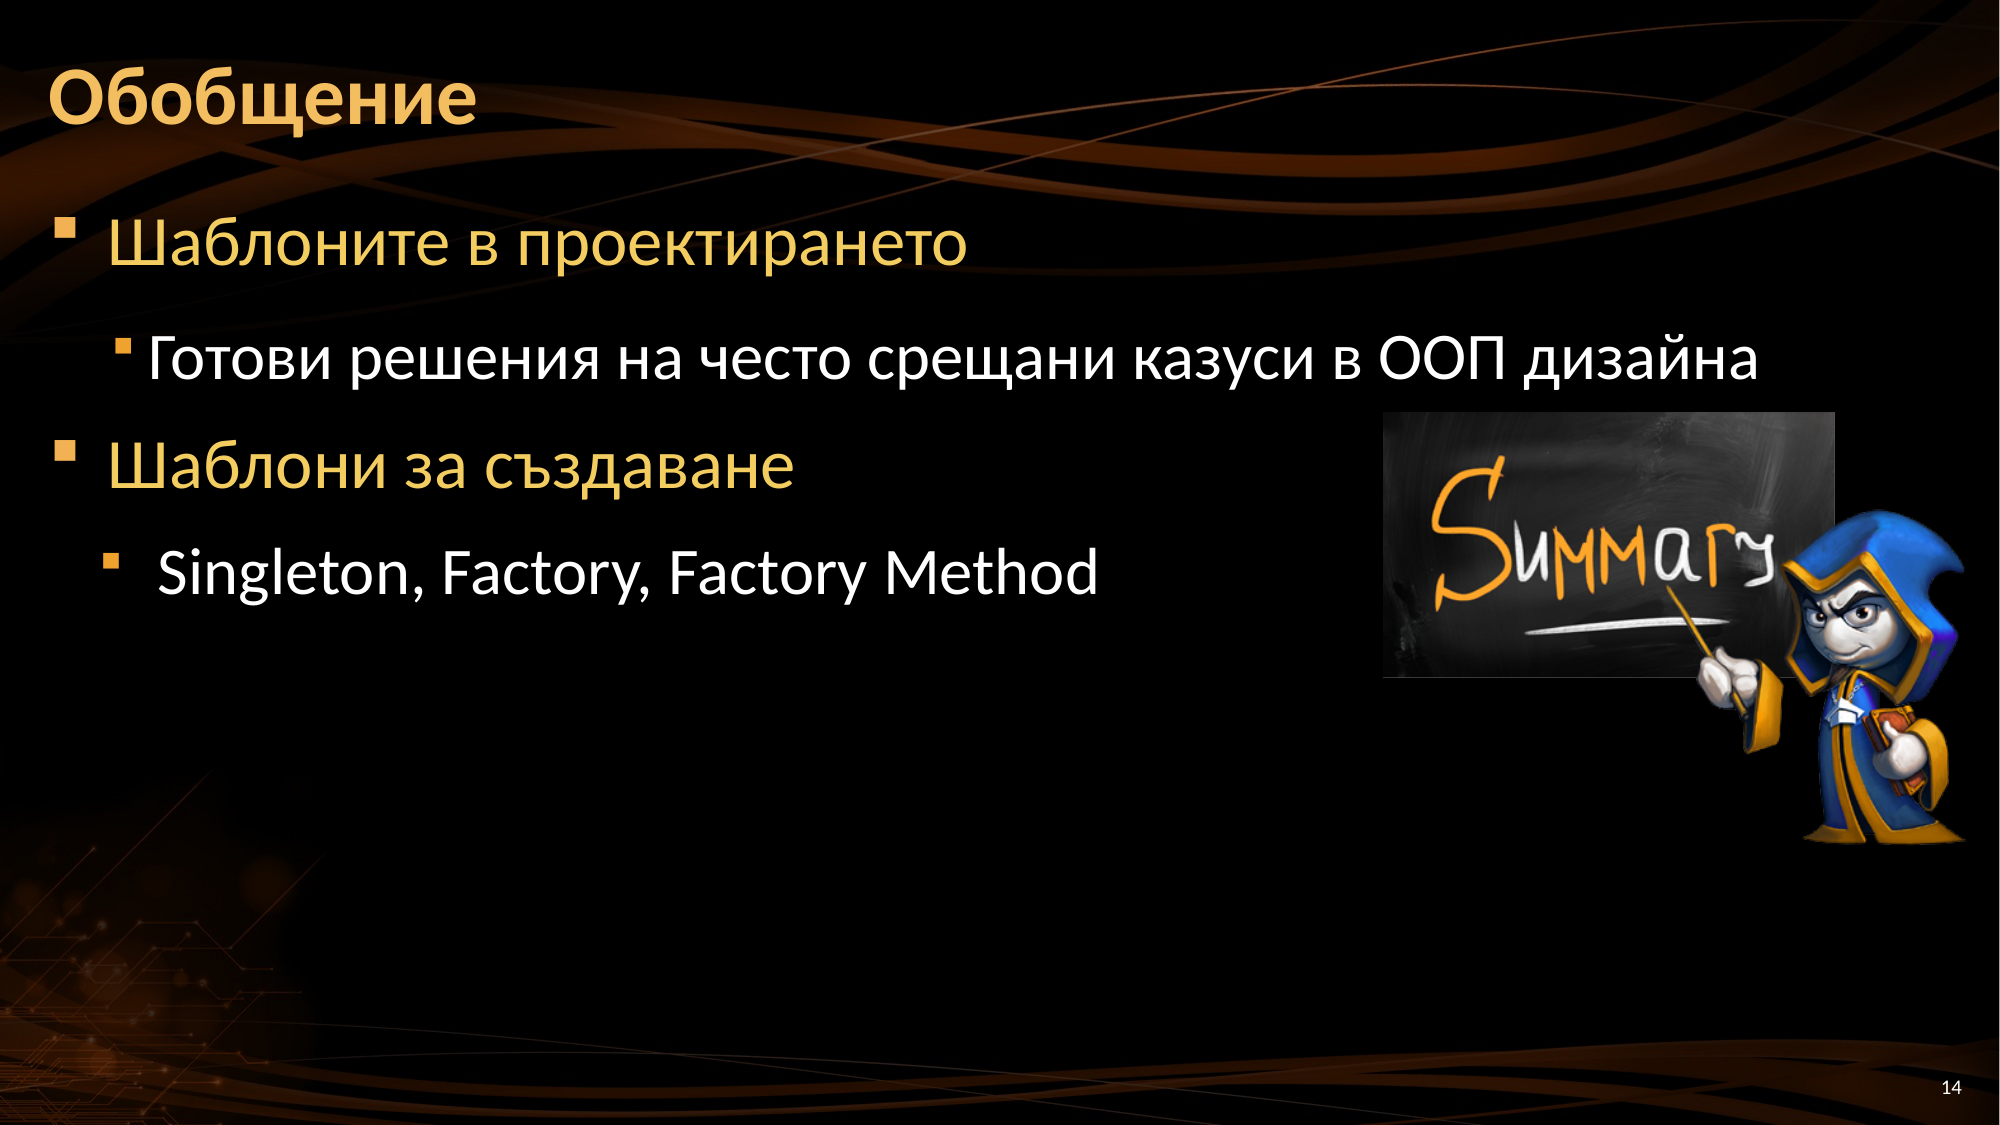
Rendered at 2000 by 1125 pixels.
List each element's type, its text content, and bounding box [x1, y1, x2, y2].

picture [0, 0, 2000, 1125]
list Шаблоните в проектирането Готови решения на често срещани казуси в ООП дизайна Шаблони за създаване Singleton, Factory, Factory Method [31, 188, 1968, 1103]
title Обобщение [30, 6, 1602, 189]
